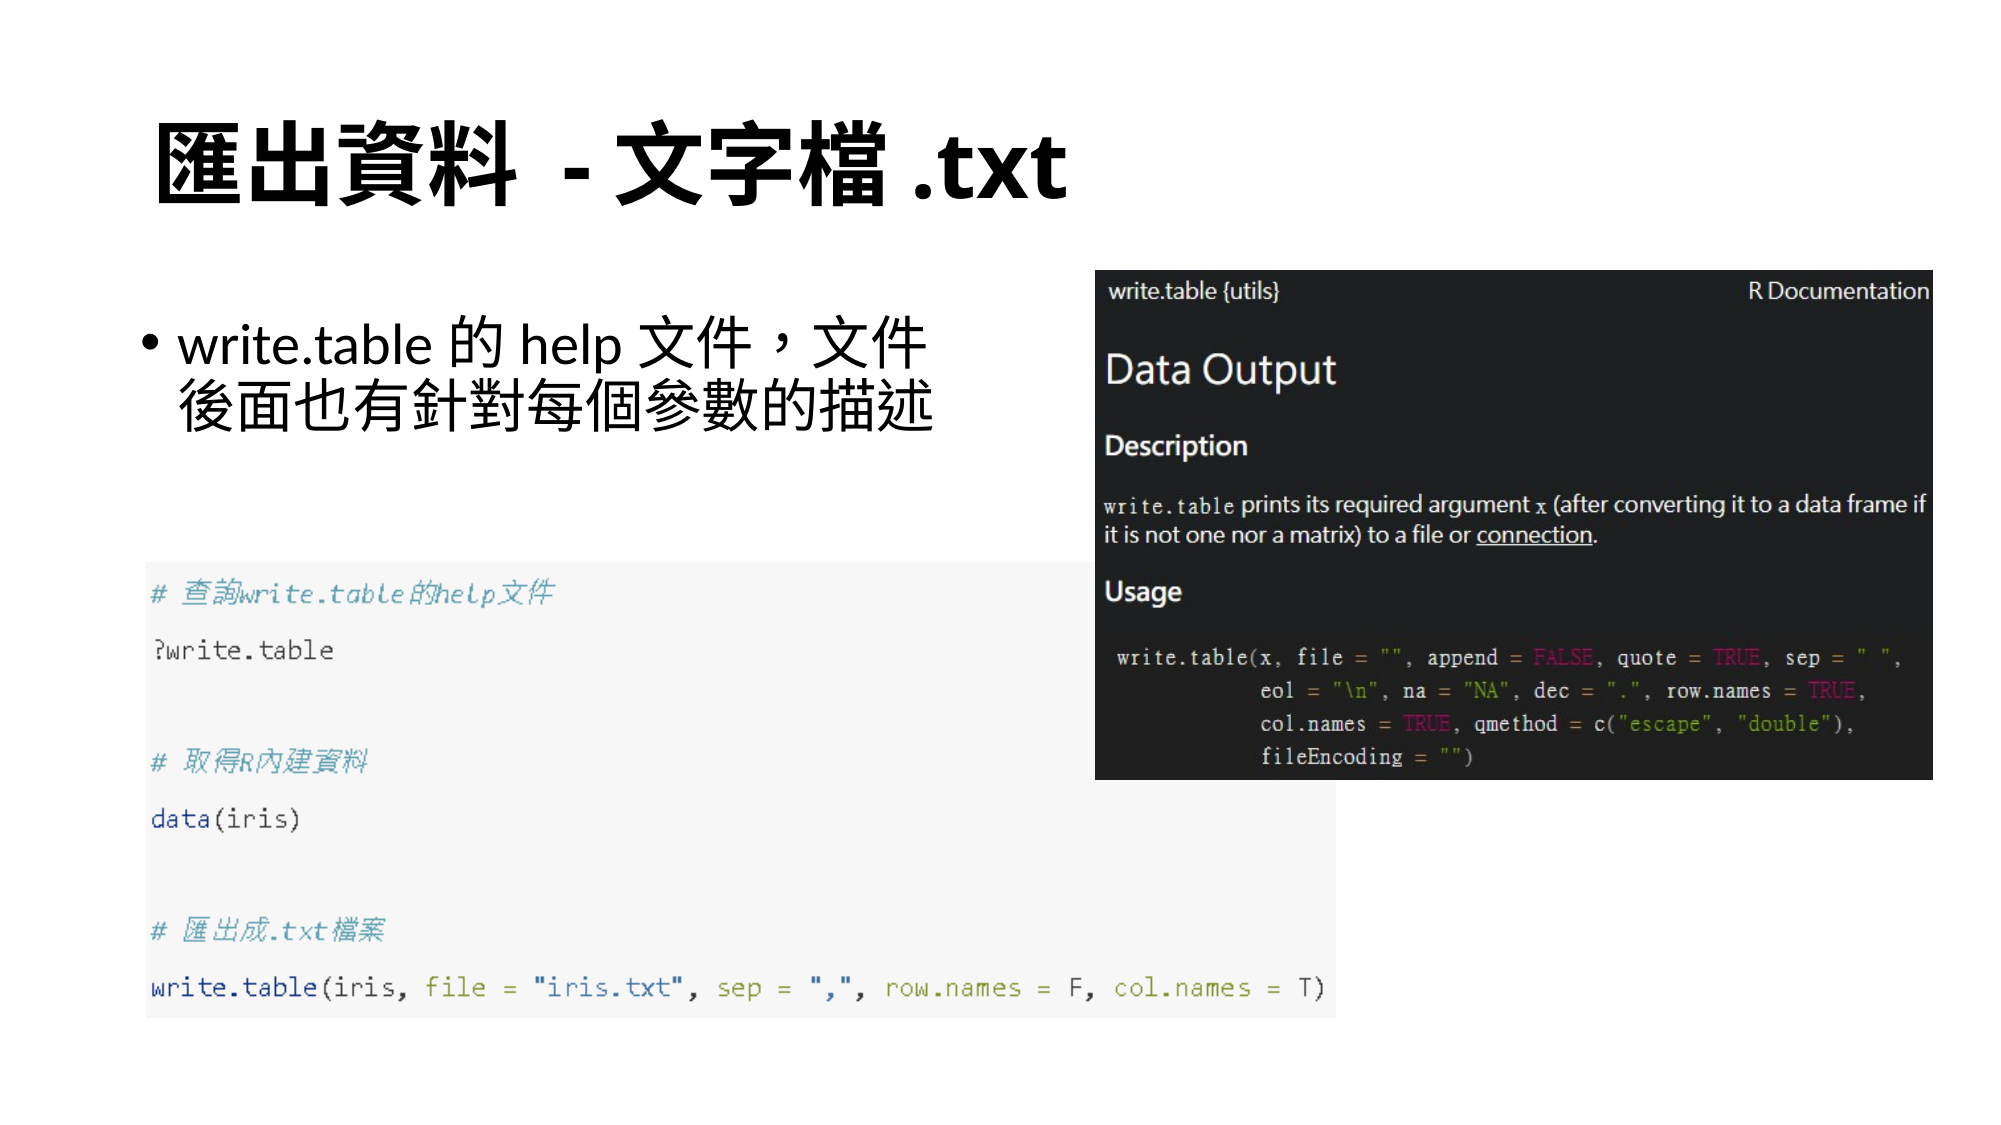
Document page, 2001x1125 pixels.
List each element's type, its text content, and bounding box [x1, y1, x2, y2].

list write.table的help文件，文件後面也有針對每個參數的描述 [124, 306, 987, 497]
title 匯出資料 -文字檔.txt [137, 59, 1863, 278]
picture [146, 270, 1933, 1018]
